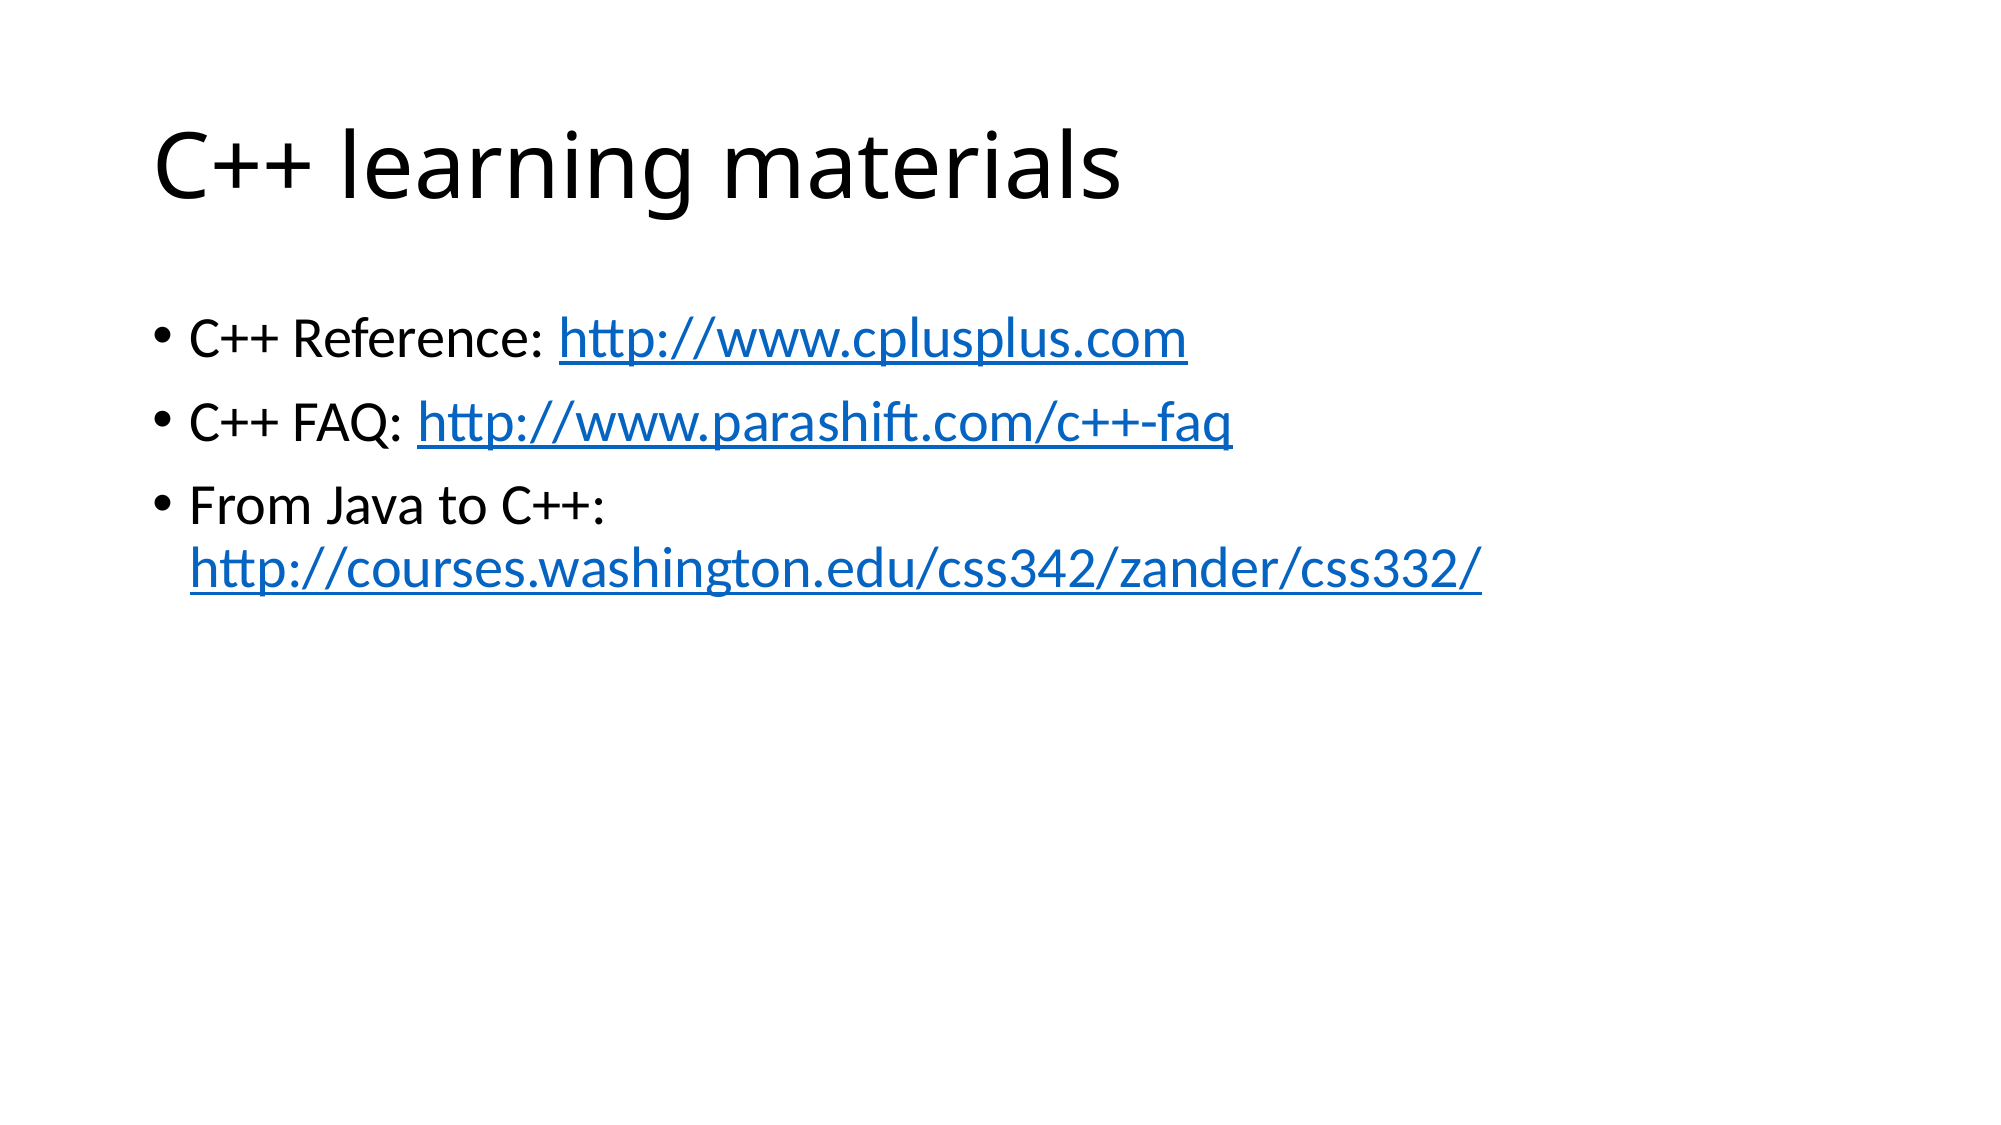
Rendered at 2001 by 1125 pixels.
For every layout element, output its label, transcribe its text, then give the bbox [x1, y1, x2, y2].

list C++ Reference: http://www.cplusplus.com C++ FAQ: http://www.parashift.com/c++-faq From Java to C++: http://courses.washington.edu/css342/zander/css332/ [137, 299, 1863, 1014]
title C++ learning materials [137, 59, 1863, 278]
